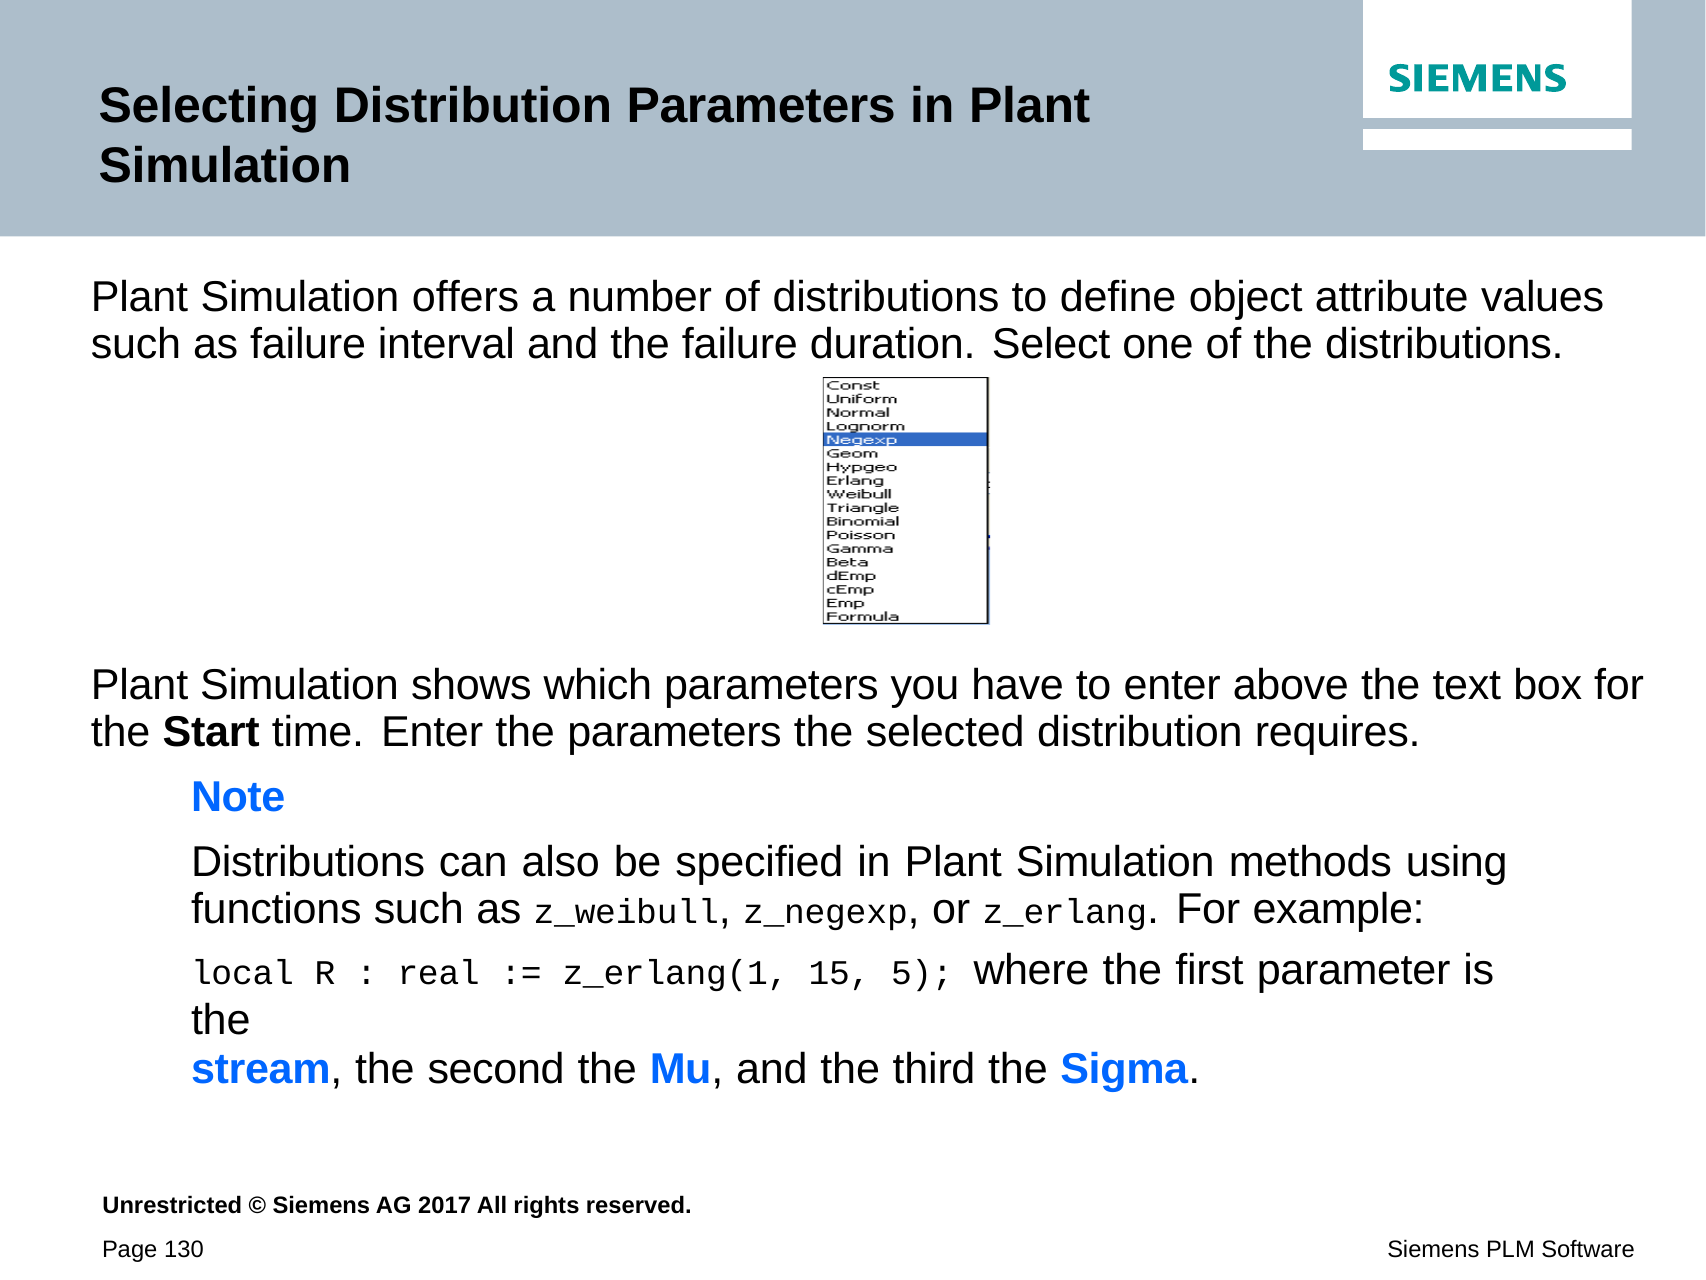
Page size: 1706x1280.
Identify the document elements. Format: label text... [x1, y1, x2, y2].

title Selecting Distribution Parameters in Plant Simulation [0, 0, 1706, 236]
text_box Plant Simulation shows which parameters you have to enter above the text box for the Start time. Enter the parameters the selected distribution requires. Note Distributions can also be specified in Plant Simulation methods using functions such as z_weibull, z_negexp, or z_erlang. For example: local R : real := z_erlang(1, 15, 5); where the first parameter is the stream, the second the Mu, and the third the Sigma. [88, 661, 1649, 1093]
text_box [822, 377, 991, 625]
text_box Plant Simulation offers a number of distributions to define object attribute values such as failure interval and the failure duration. Select one of the distributions. [88, 273, 1617, 368]
